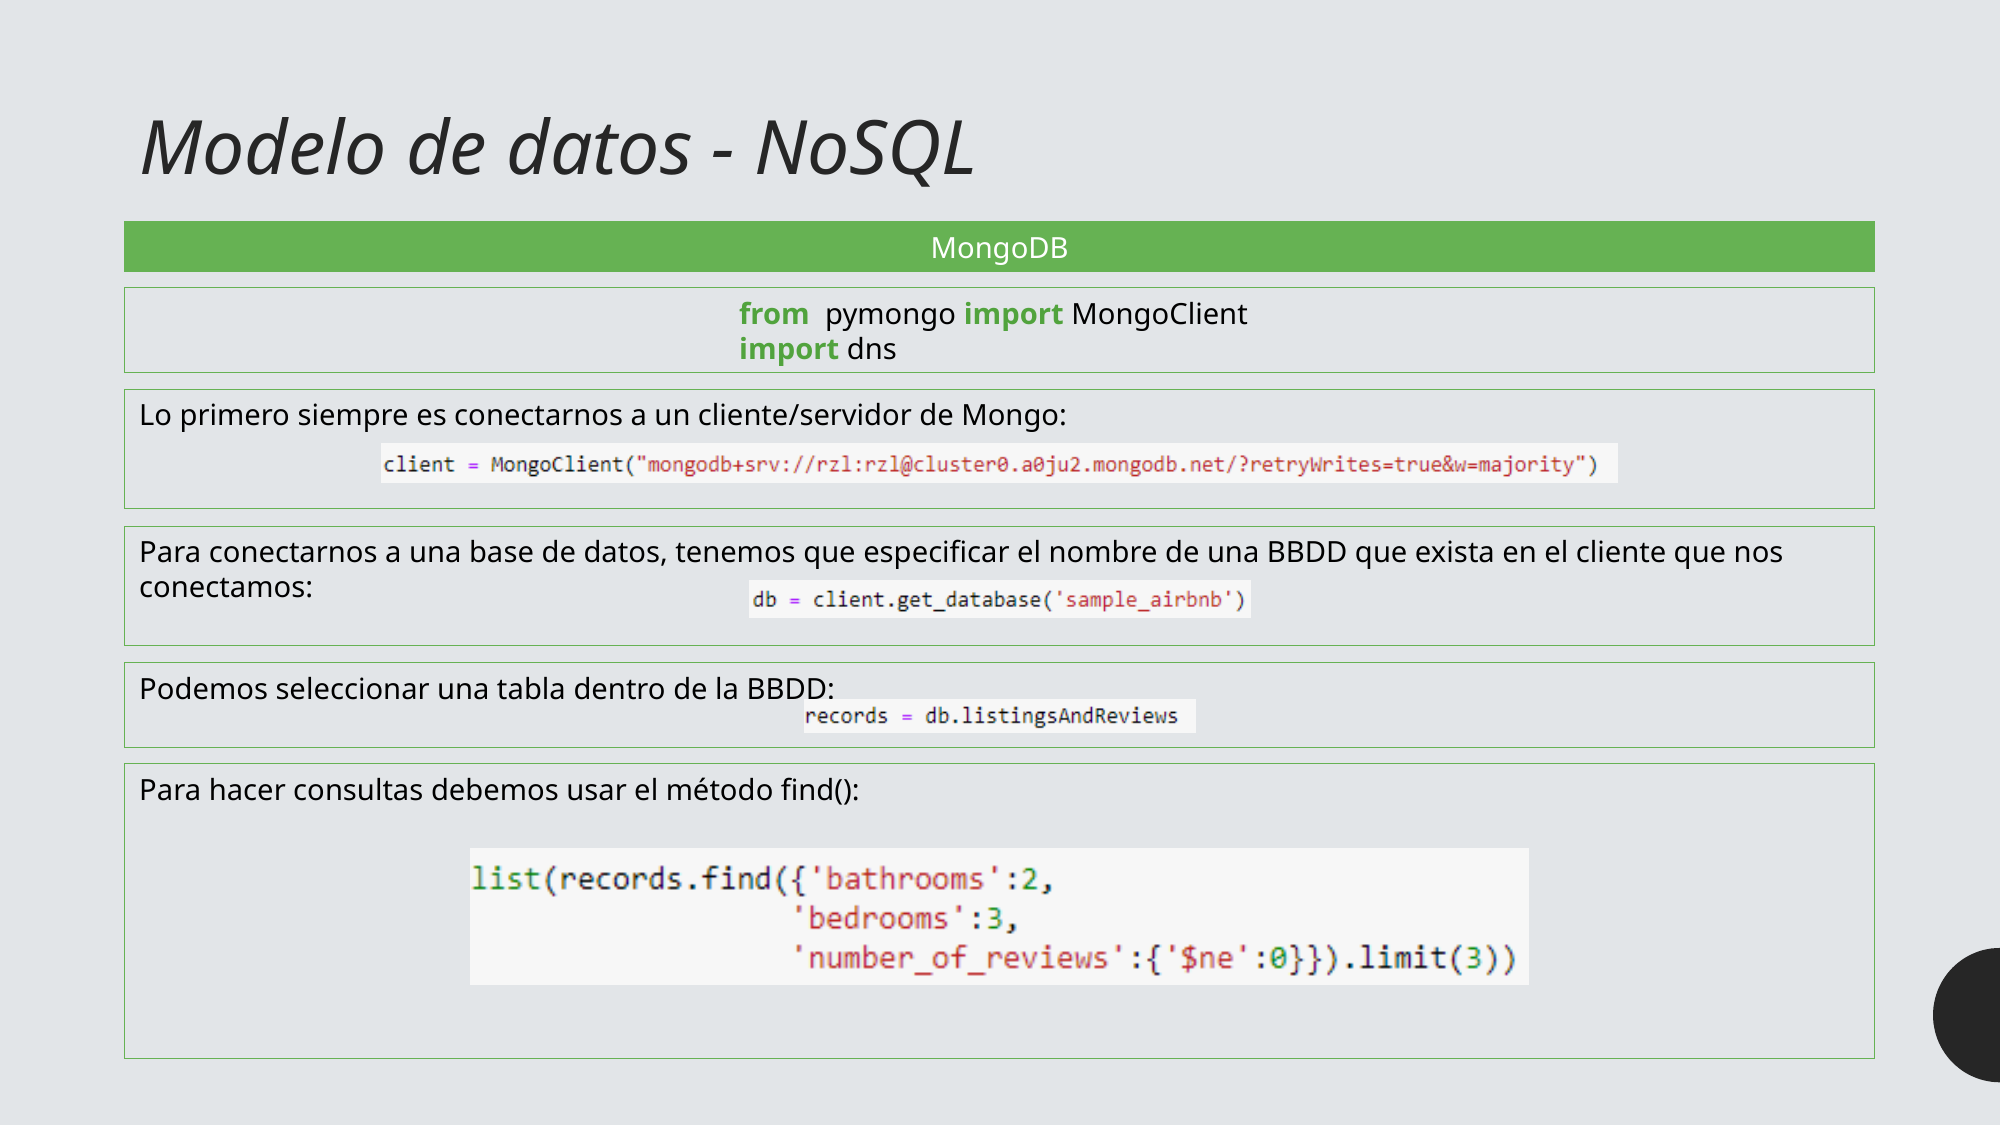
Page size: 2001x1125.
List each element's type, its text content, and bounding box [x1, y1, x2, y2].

text_box Para conectarnos a una base de datos, tenemos que especificar el nombre de una BBDD que exista en el cliente que nos conectamos: [124, 526, 1875, 646]
text_box Podemos seleccionar una tabla dentro de la BBDD: [124, 662, 1875, 748]
picture [470, 848, 1530, 985]
text_box Lo primero siempre es conectarnos a un cliente/servidor de Mongo: [124, 389, 1875, 509]
picture [381, 443, 1619, 483]
list Modelo de datos - NoSQL [124, 72, 1875, 208]
picture [749, 580, 1251, 618]
text_box Para hacer consultas debemos usar el método find(): [124, 763, 1875, 1059]
picture [804, 699, 1196, 733]
text_box from pymongo import MongoClient import dns [124, 287, 1875, 373]
text_box MongoDB [124, 221, 1875, 272]
